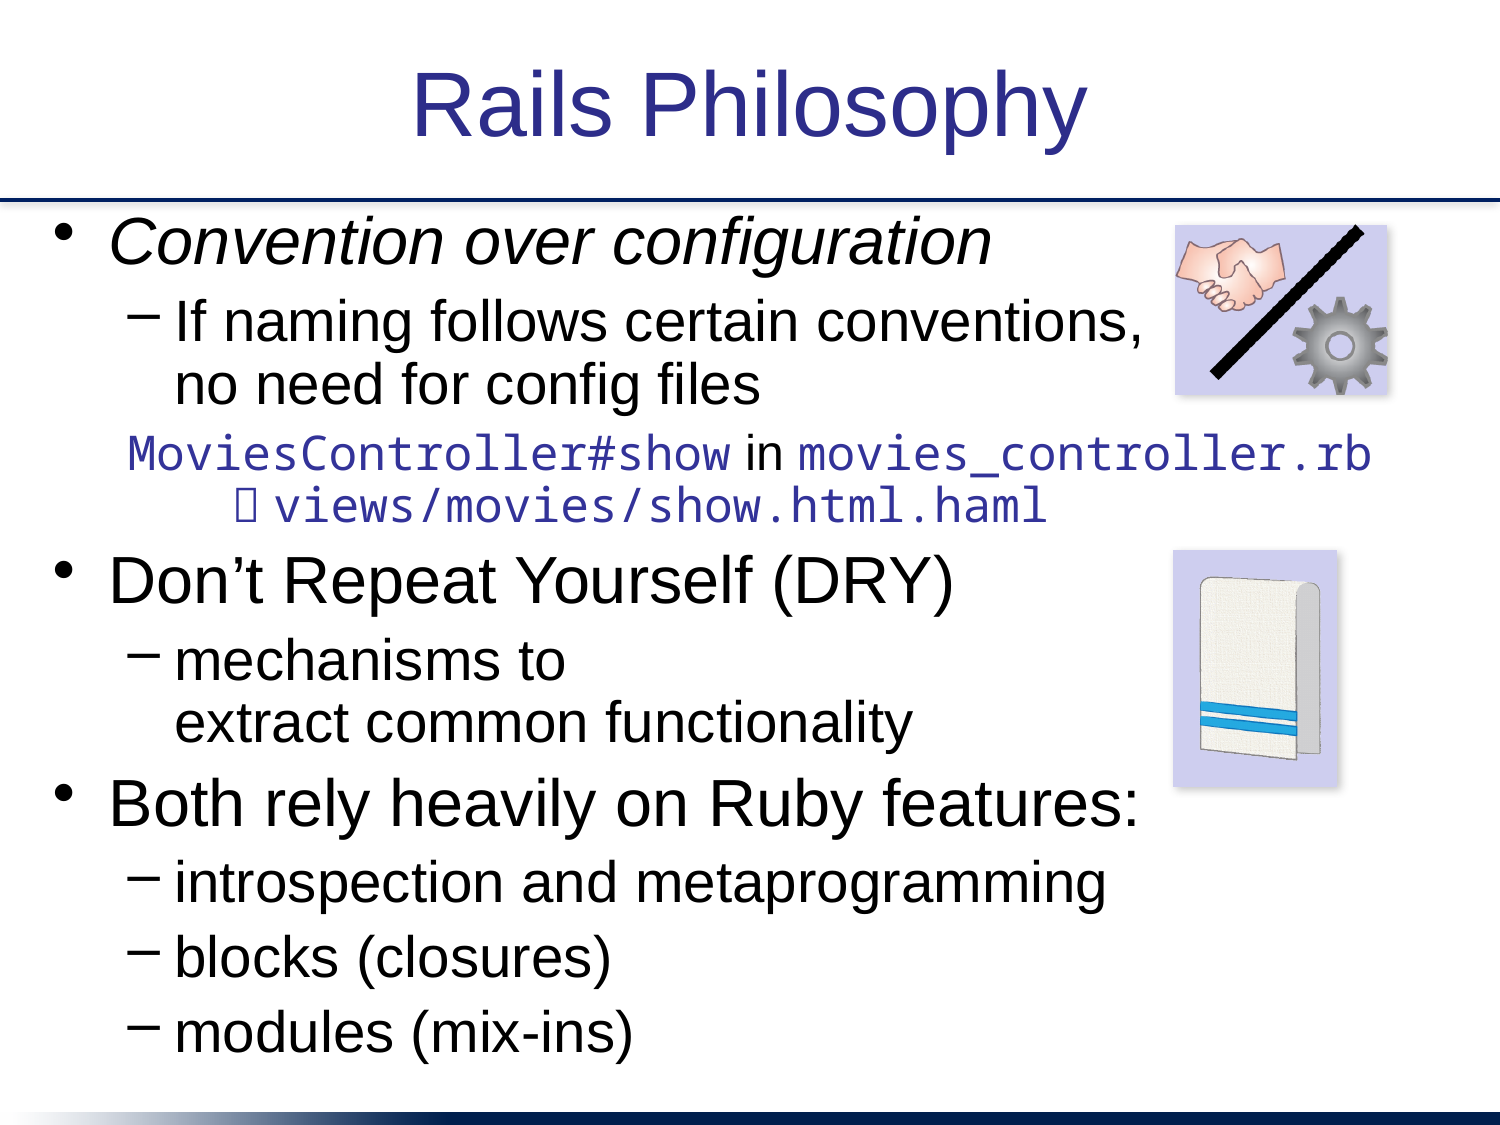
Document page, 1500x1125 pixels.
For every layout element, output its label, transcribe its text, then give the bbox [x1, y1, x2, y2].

picture [0, 1112, 1500, 1125]
picture [1172, 549, 1338, 788]
title Rails Philosophy [0, 0, 1500, 201]
picture [1174, 224, 1388, 396]
list Convention over configuration If naming follows certain conventions, no need for config files MoviesController#show in movies_controller.rb  views/movies/show.html.haml Don’t Repeat Yourself (DRY) mechanisms to extract common functionality Both rely heavily on Ruby features: introspection and metaprogramming blocks (closures) modules (mix-ins) [37, 200, 1500, 980]
